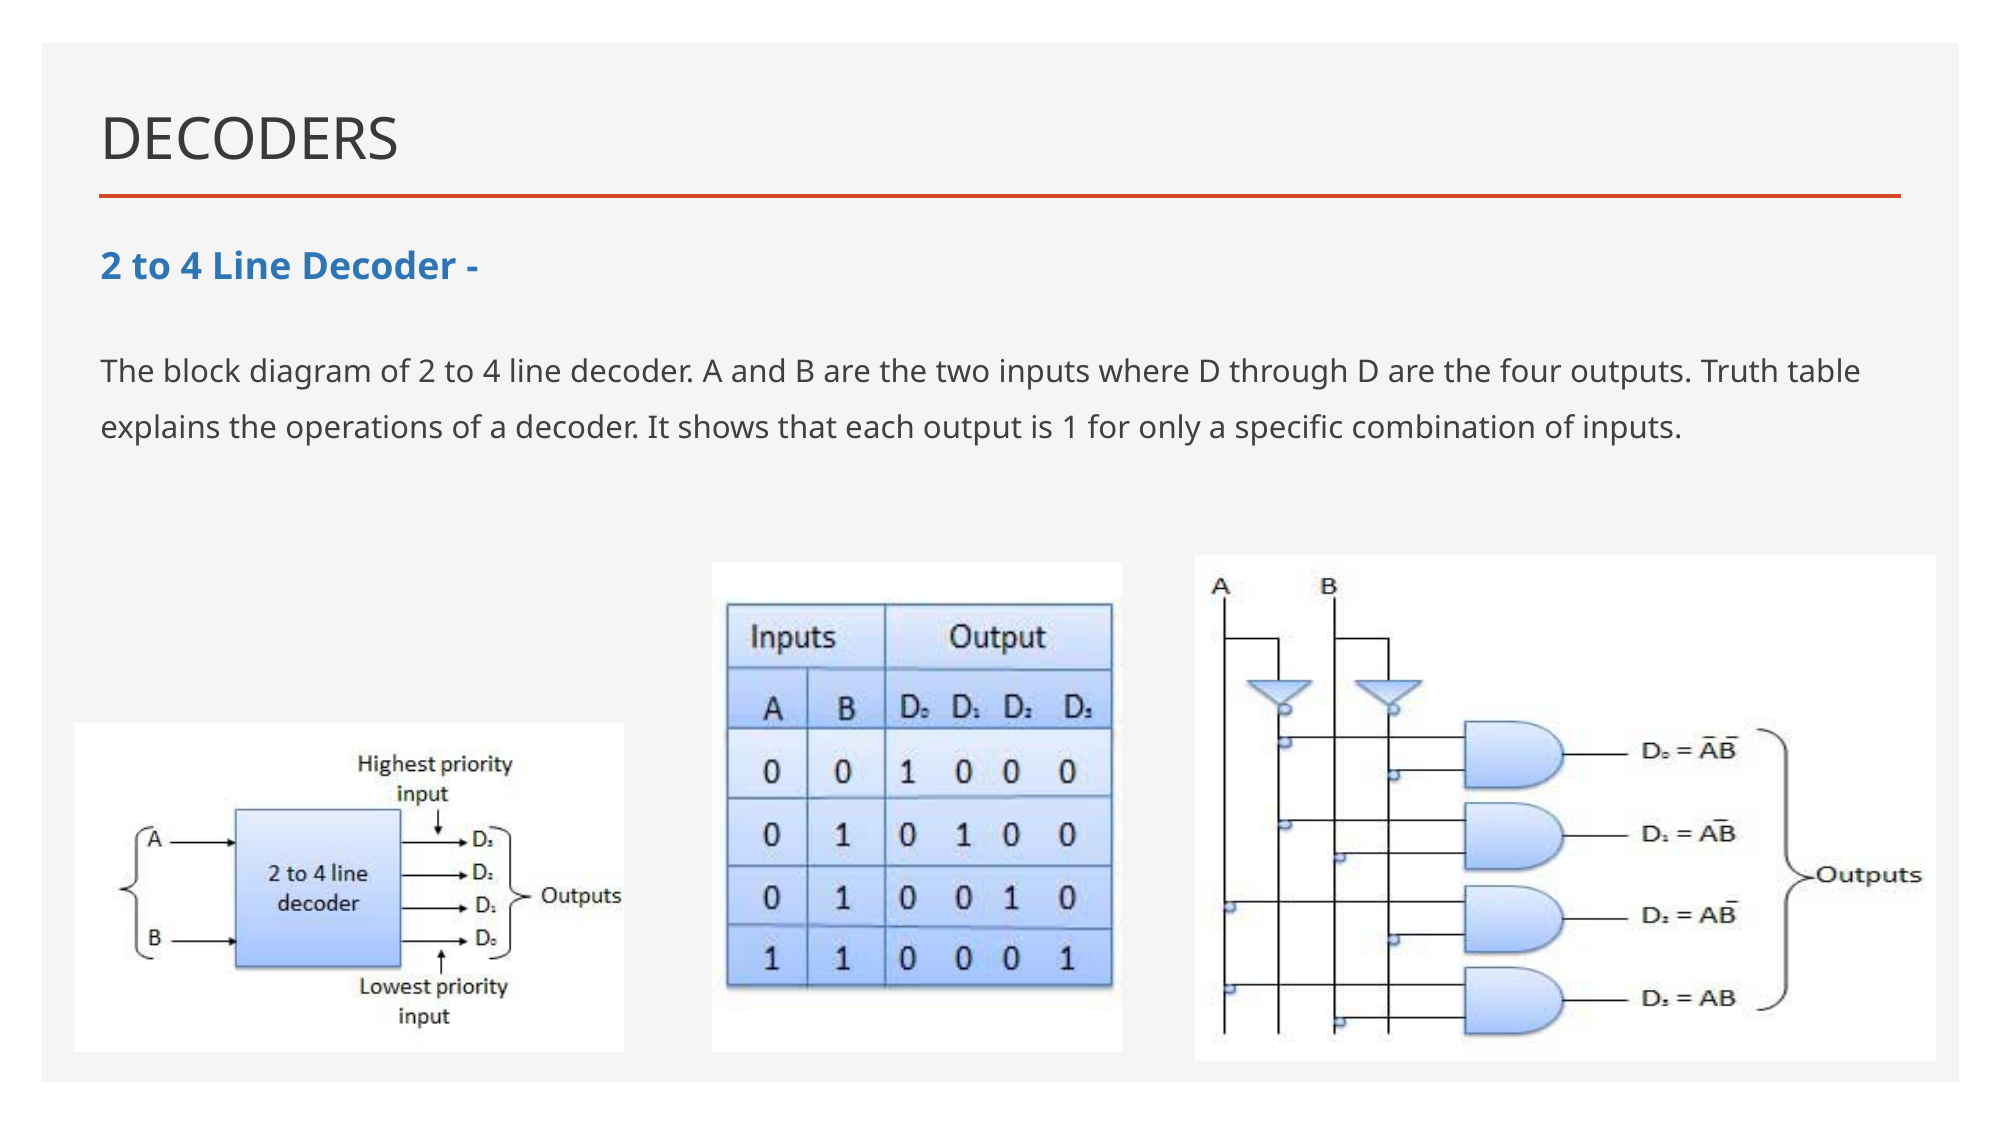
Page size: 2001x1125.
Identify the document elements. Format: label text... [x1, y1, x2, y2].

picture [712, 562, 1122, 1052]
picture [74, 723, 624, 1052]
picture [1195, 555, 1936, 1061]
title DECODERS [85, 73, 1214, 179]
list 2 to 4 Line Decoder - The block diagram of 2 to 4 line decoder. A and B are the two inputs where D through D are the four outputs. Truth table explains the operations of a decoder. It shows that each output is 1 for only a specific combination of inputs. [85, 211, 1926, 1028]
